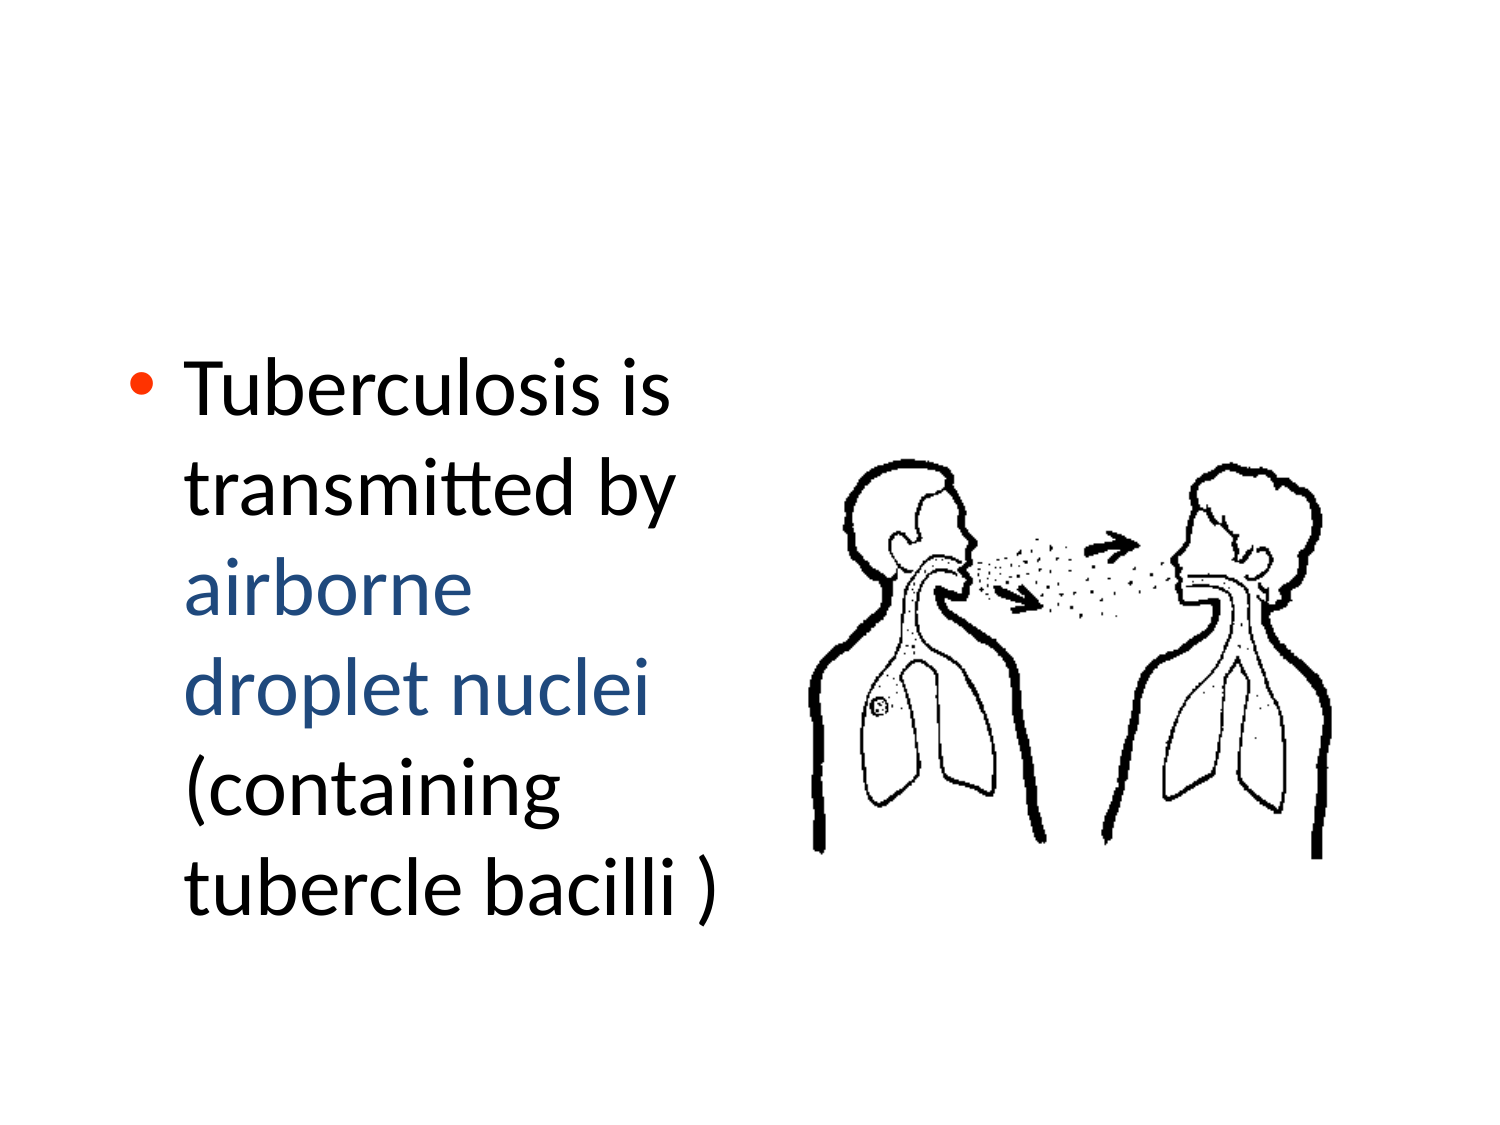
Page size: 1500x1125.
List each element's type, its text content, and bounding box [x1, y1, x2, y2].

list Tuberculosis is transmitted by airborne droplet nuclei (containing tubercle bacilli ) [112, 324, 738, 1001]
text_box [793, 452, 1357, 873]
